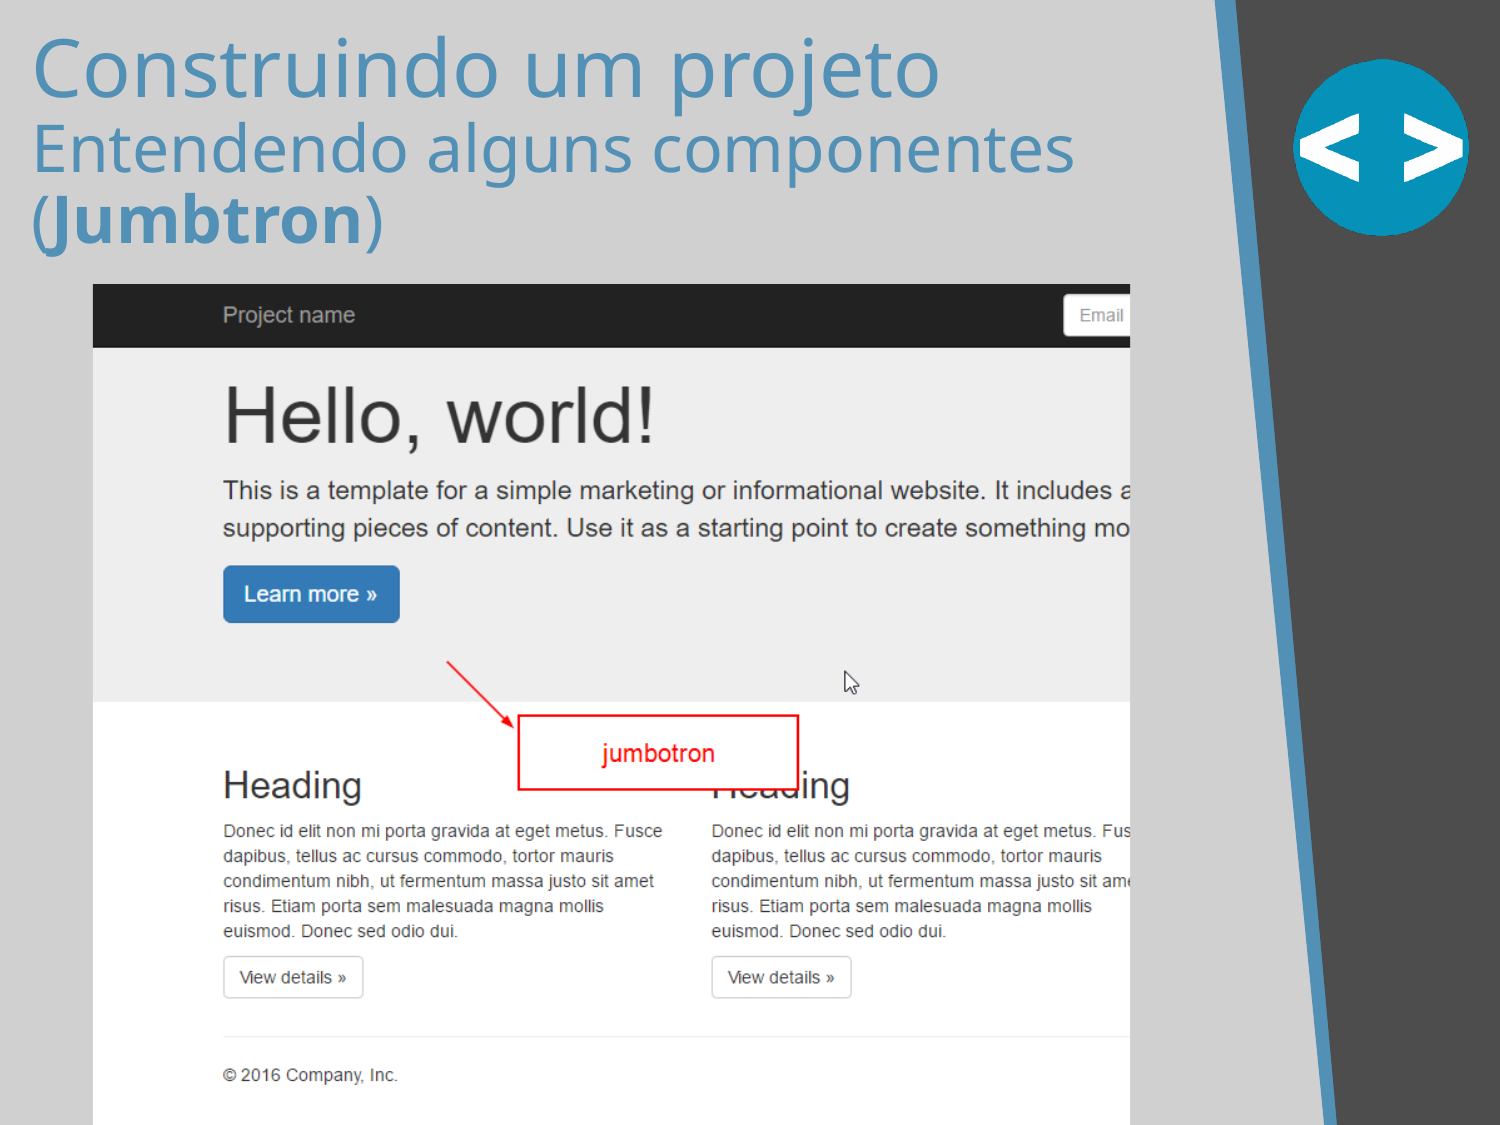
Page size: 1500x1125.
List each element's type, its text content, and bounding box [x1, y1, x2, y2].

picture [1394, 59, 1469, 130]
picture [1293, 59, 1372, 136]
picture [92, 284, 1131, 1125]
picture [1301, 115, 1358, 181]
picture [1293, 159, 1365, 236]
title Construindo um projeto Entendendo alguns componentes (Jumbtron) [16, 19, 1291, 364]
picture [1398, 164, 1469, 236]
picture [1405, 115, 1462, 181]
